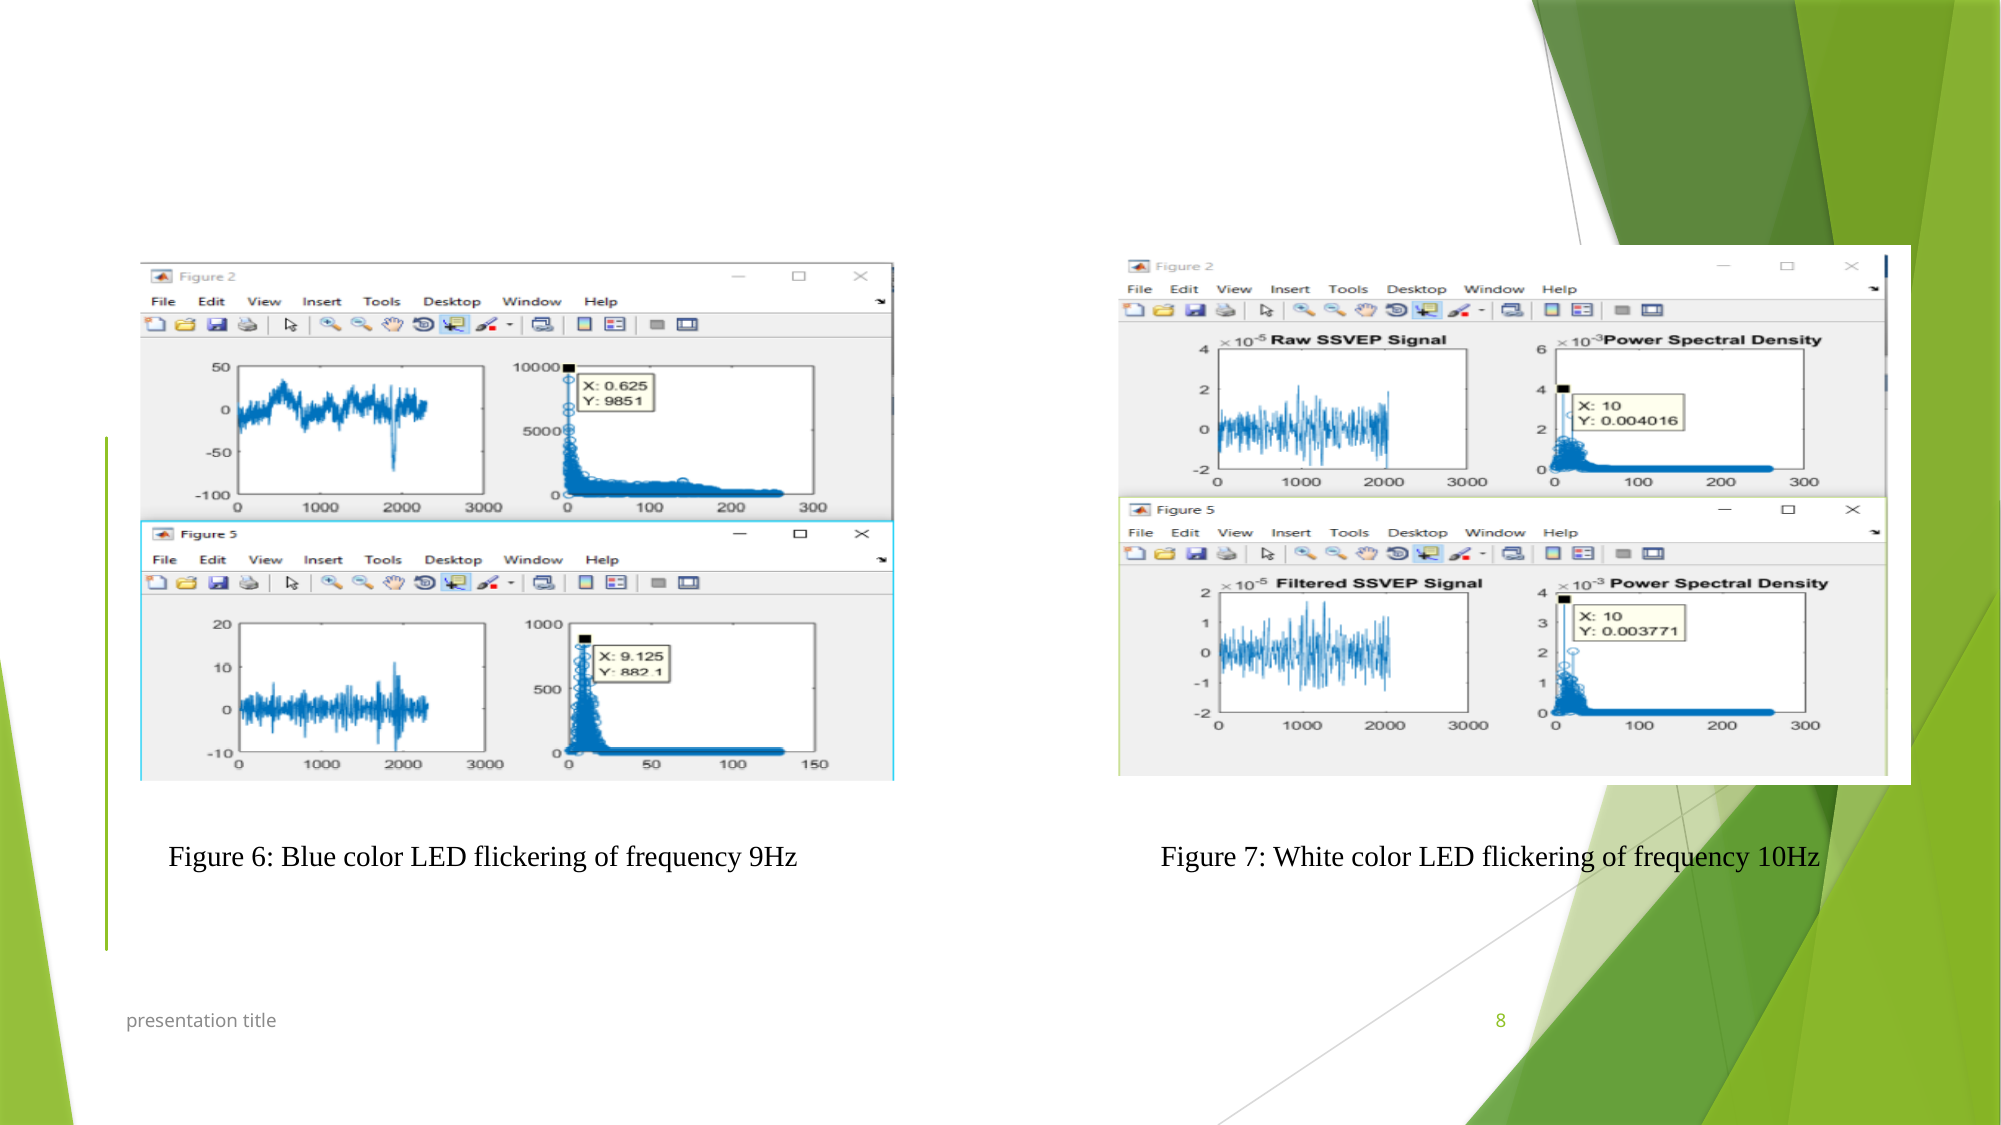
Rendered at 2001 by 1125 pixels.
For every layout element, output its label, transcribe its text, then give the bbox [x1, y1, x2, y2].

text_box Figure 6: Blue color LED flickering of frequency 9Hz [153, 832, 928, 881]
picture [1104, 245, 1912, 785]
text_box Figure 7: White color LED flickering of frequency 10Hz [1145, 832, 1897, 881]
slide_number 8 [1409, 991, 1522, 1051]
footer presentation title [111, 991, 1145, 1051]
picture [110, 243, 918, 785]
